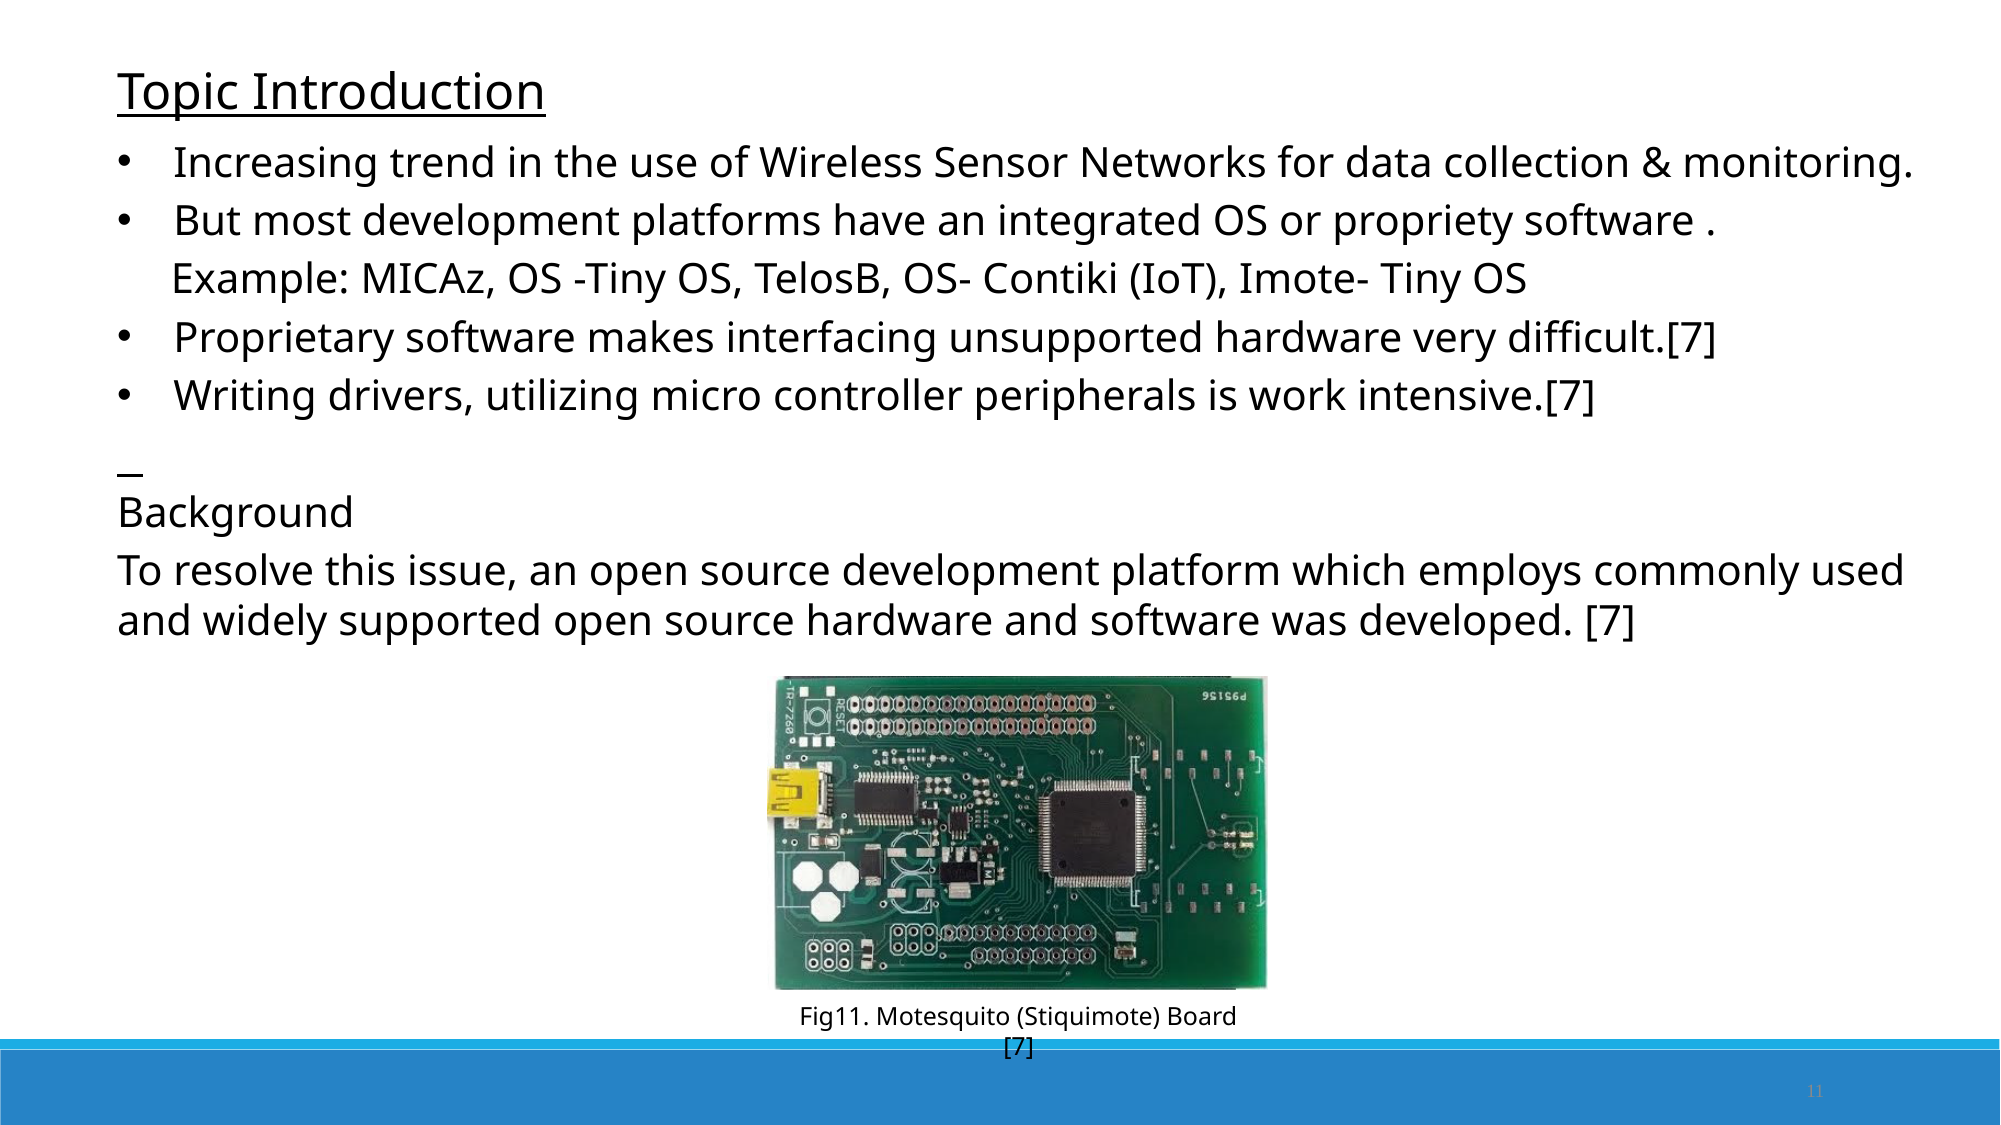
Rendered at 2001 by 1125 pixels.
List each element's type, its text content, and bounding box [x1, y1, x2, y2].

picture [766, 676, 1271, 994]
text_box Increasing trend in the use of Wireless Sensor Networks for data collection & monitoring. But most development platforms have an integrated OS or propriety software . Example: MICAz, OS -Tiny OS, TelosB, OS- Contiki (IoT), Imote- Tiny OS Proprietary software makes interfacing unsupported hardware very difficult.[7] Writing drivers, utilizing micro controller peripherals is work intensive.[7] Background To resolve this issue, an open source development platform which employs commonly used and widely supported open source hardware and software was developed. [7] [102, 128, 1936, 827]
text_box Fig11. Motesquito (Stiquimote) Board [7] [767, 999, 1271, 1068]
slide_number 11 [1624, 1059, 1840, 1120]
text_box Topic Introduction [102, 52, 1478, 128]
